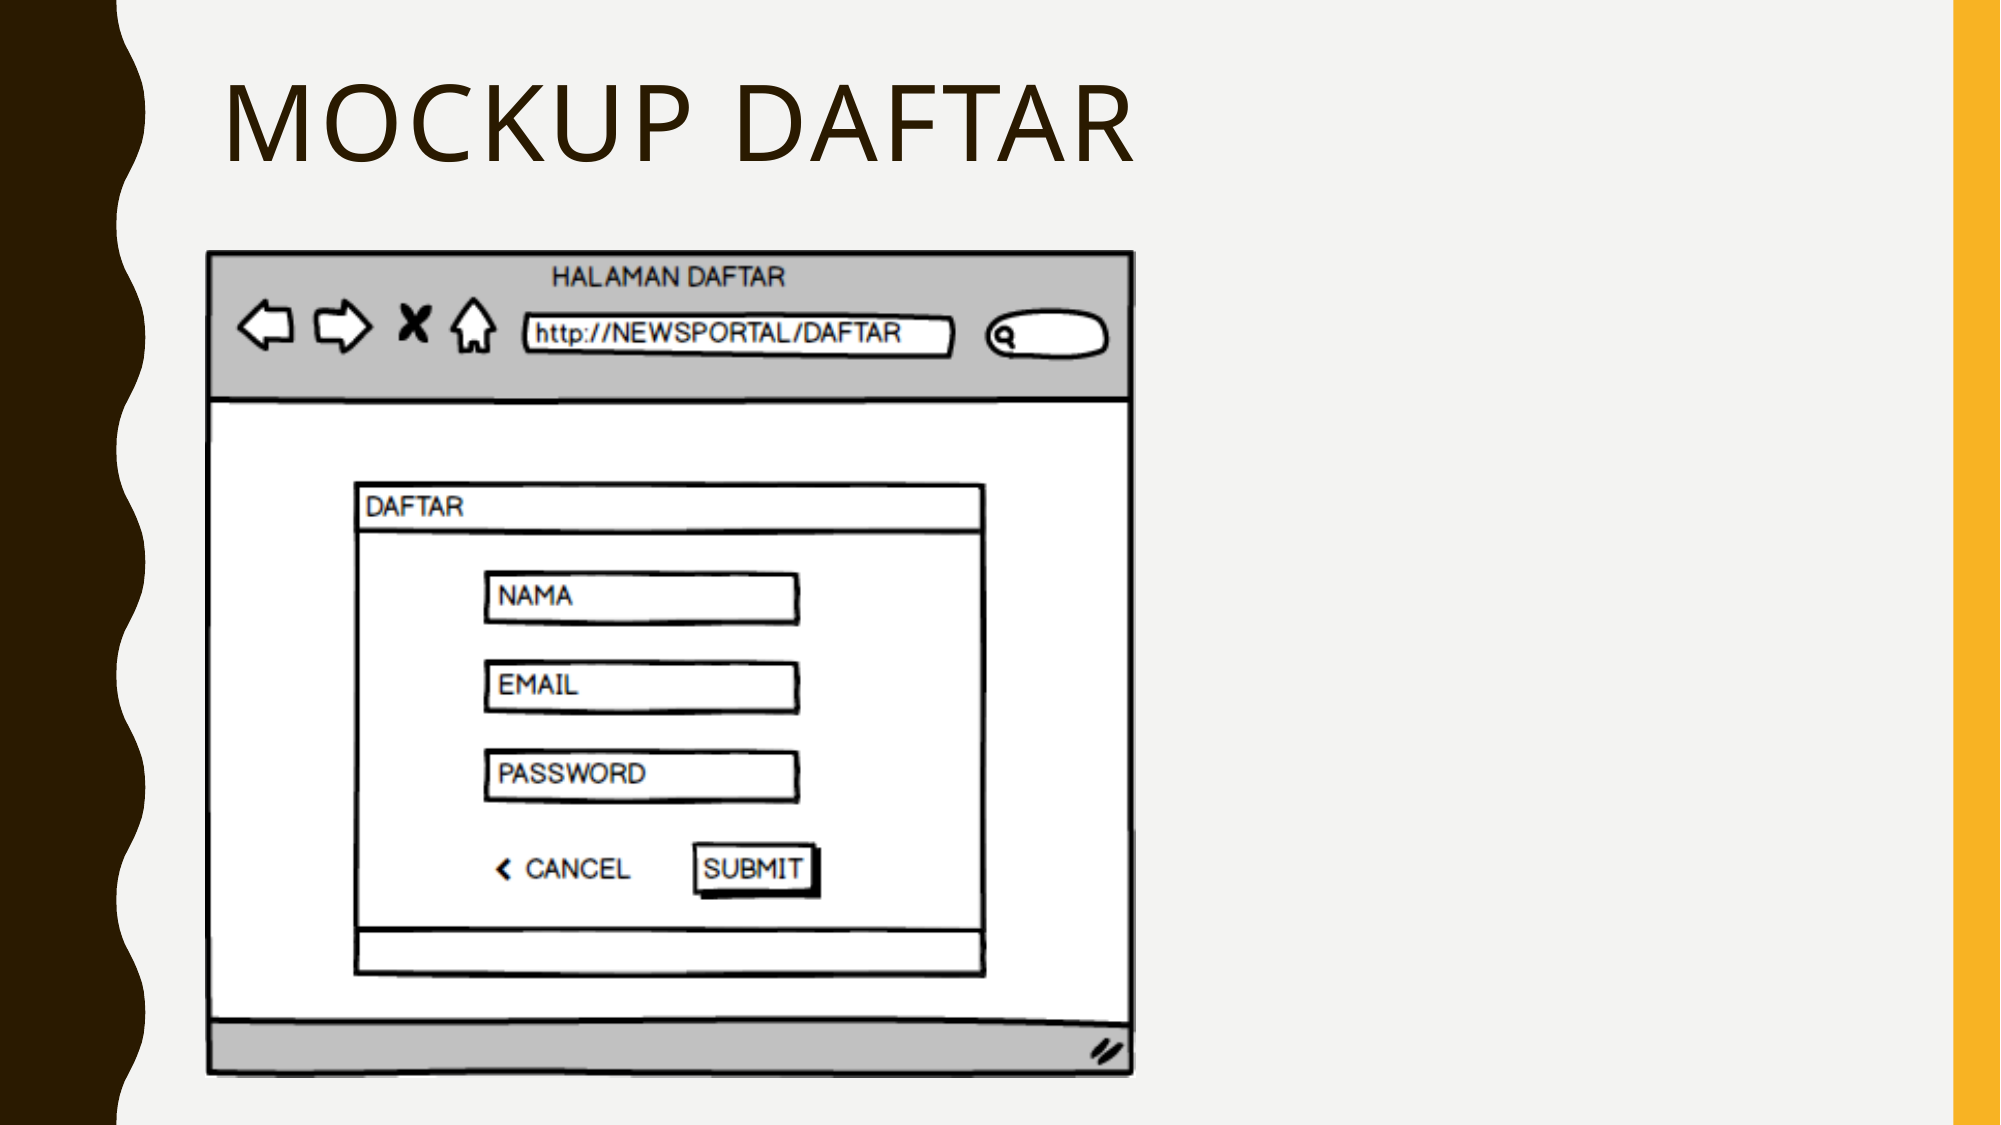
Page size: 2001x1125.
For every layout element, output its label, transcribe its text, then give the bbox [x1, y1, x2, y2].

title Mockup daftar [205, 62, 1875, 308]
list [205, 250, 1136, 1078]
